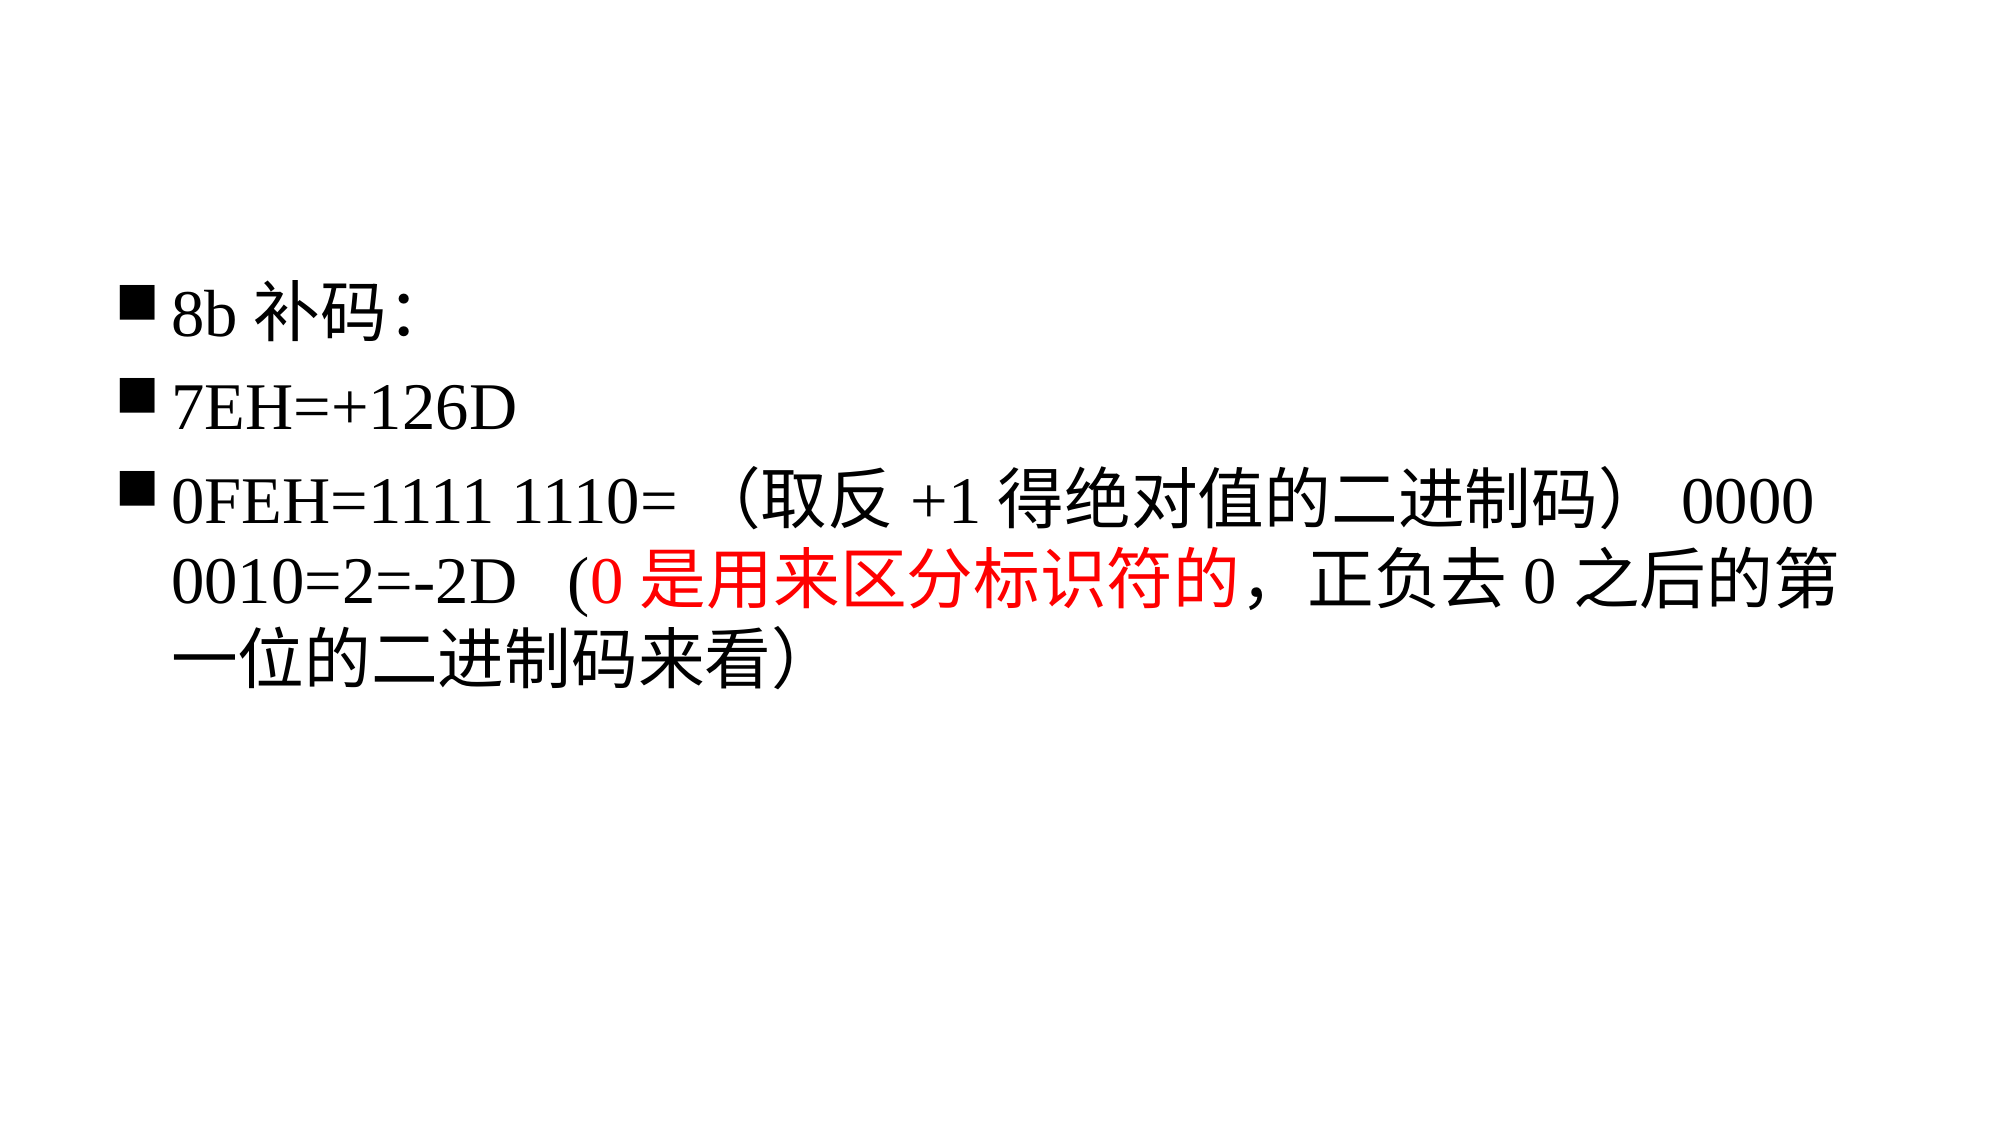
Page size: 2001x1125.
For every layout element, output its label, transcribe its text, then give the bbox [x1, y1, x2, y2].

list 8b补码： 7EH=+126D 0FEH=1111 1110=（取反+1得绝对值的二进制码）0000 0010=2=-2D (0是用来区分标识符的，正负去0之后的第一位的二进制码来看） [99, 262, 1901, 1006]
